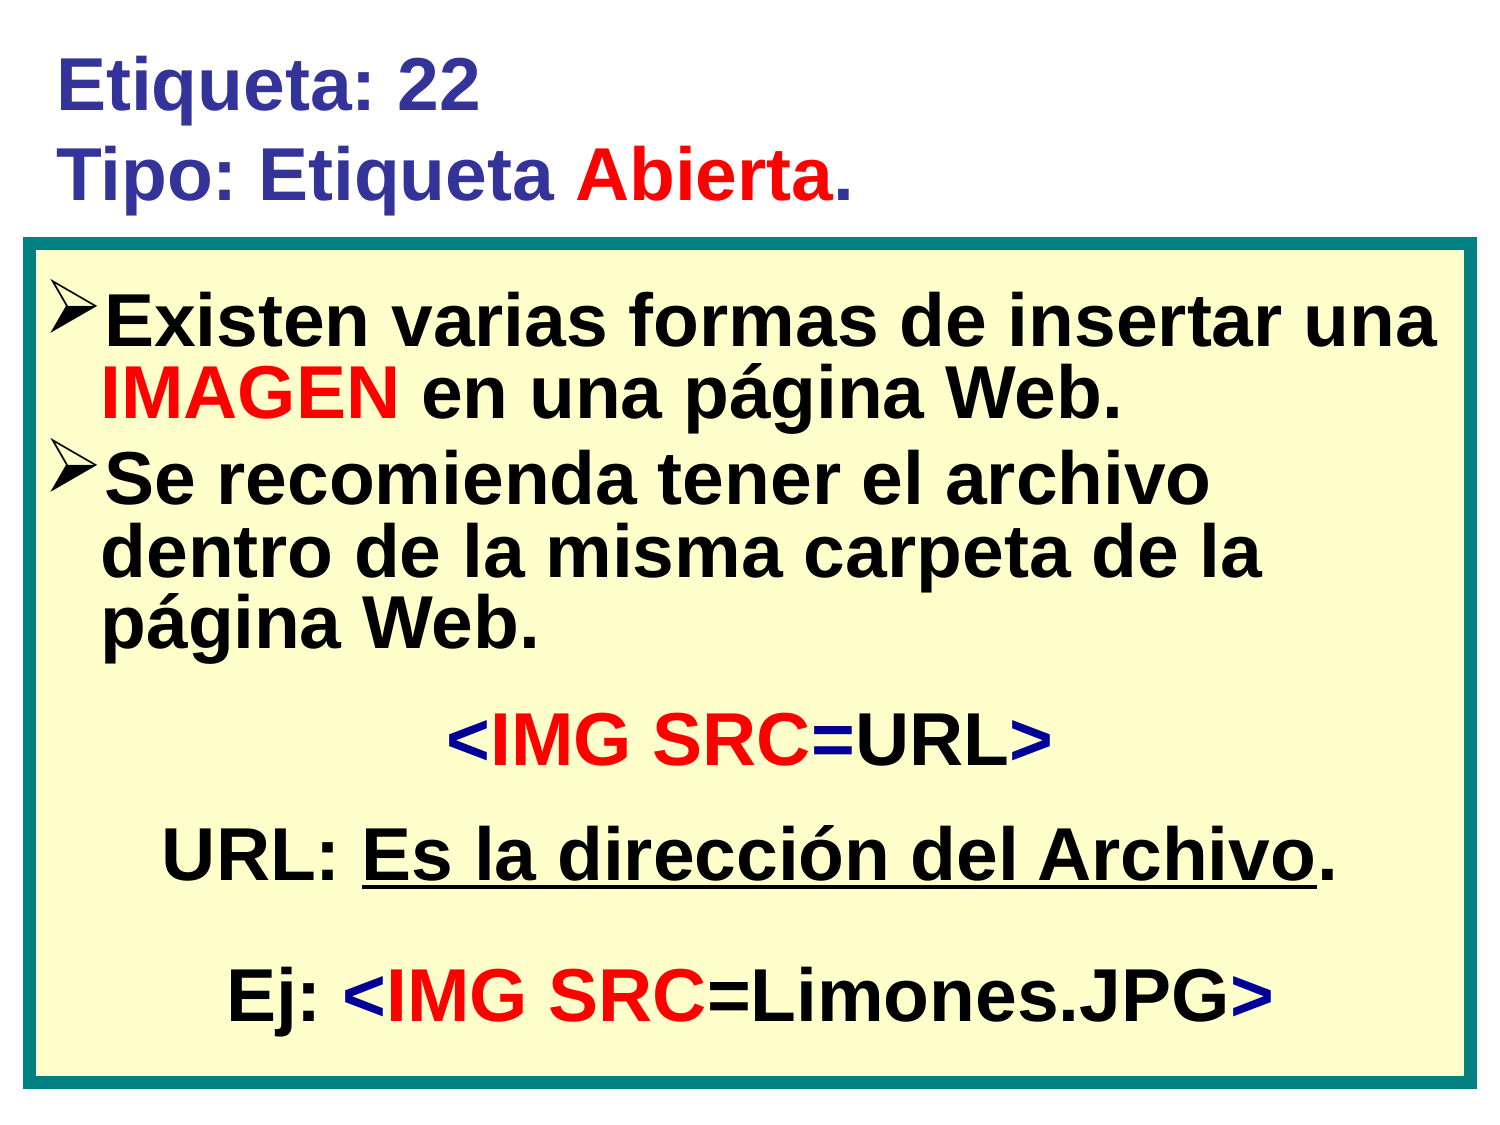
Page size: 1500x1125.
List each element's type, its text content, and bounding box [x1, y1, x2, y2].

list Existen varias formas de insertar una IMAGEN en una página Web. Se recomienda tener el archivo dentro de la misma carpeta de la página Web. <IMG SRC=URL> URL: Es la dirección del Archivo. Ej: <IMG SRC=Limones.JPG> [29, 243, 1471, 1083]
title Etiqueta: 22 Tipo: Etiqueta Abierta. [40, 42, 1448, 209]
